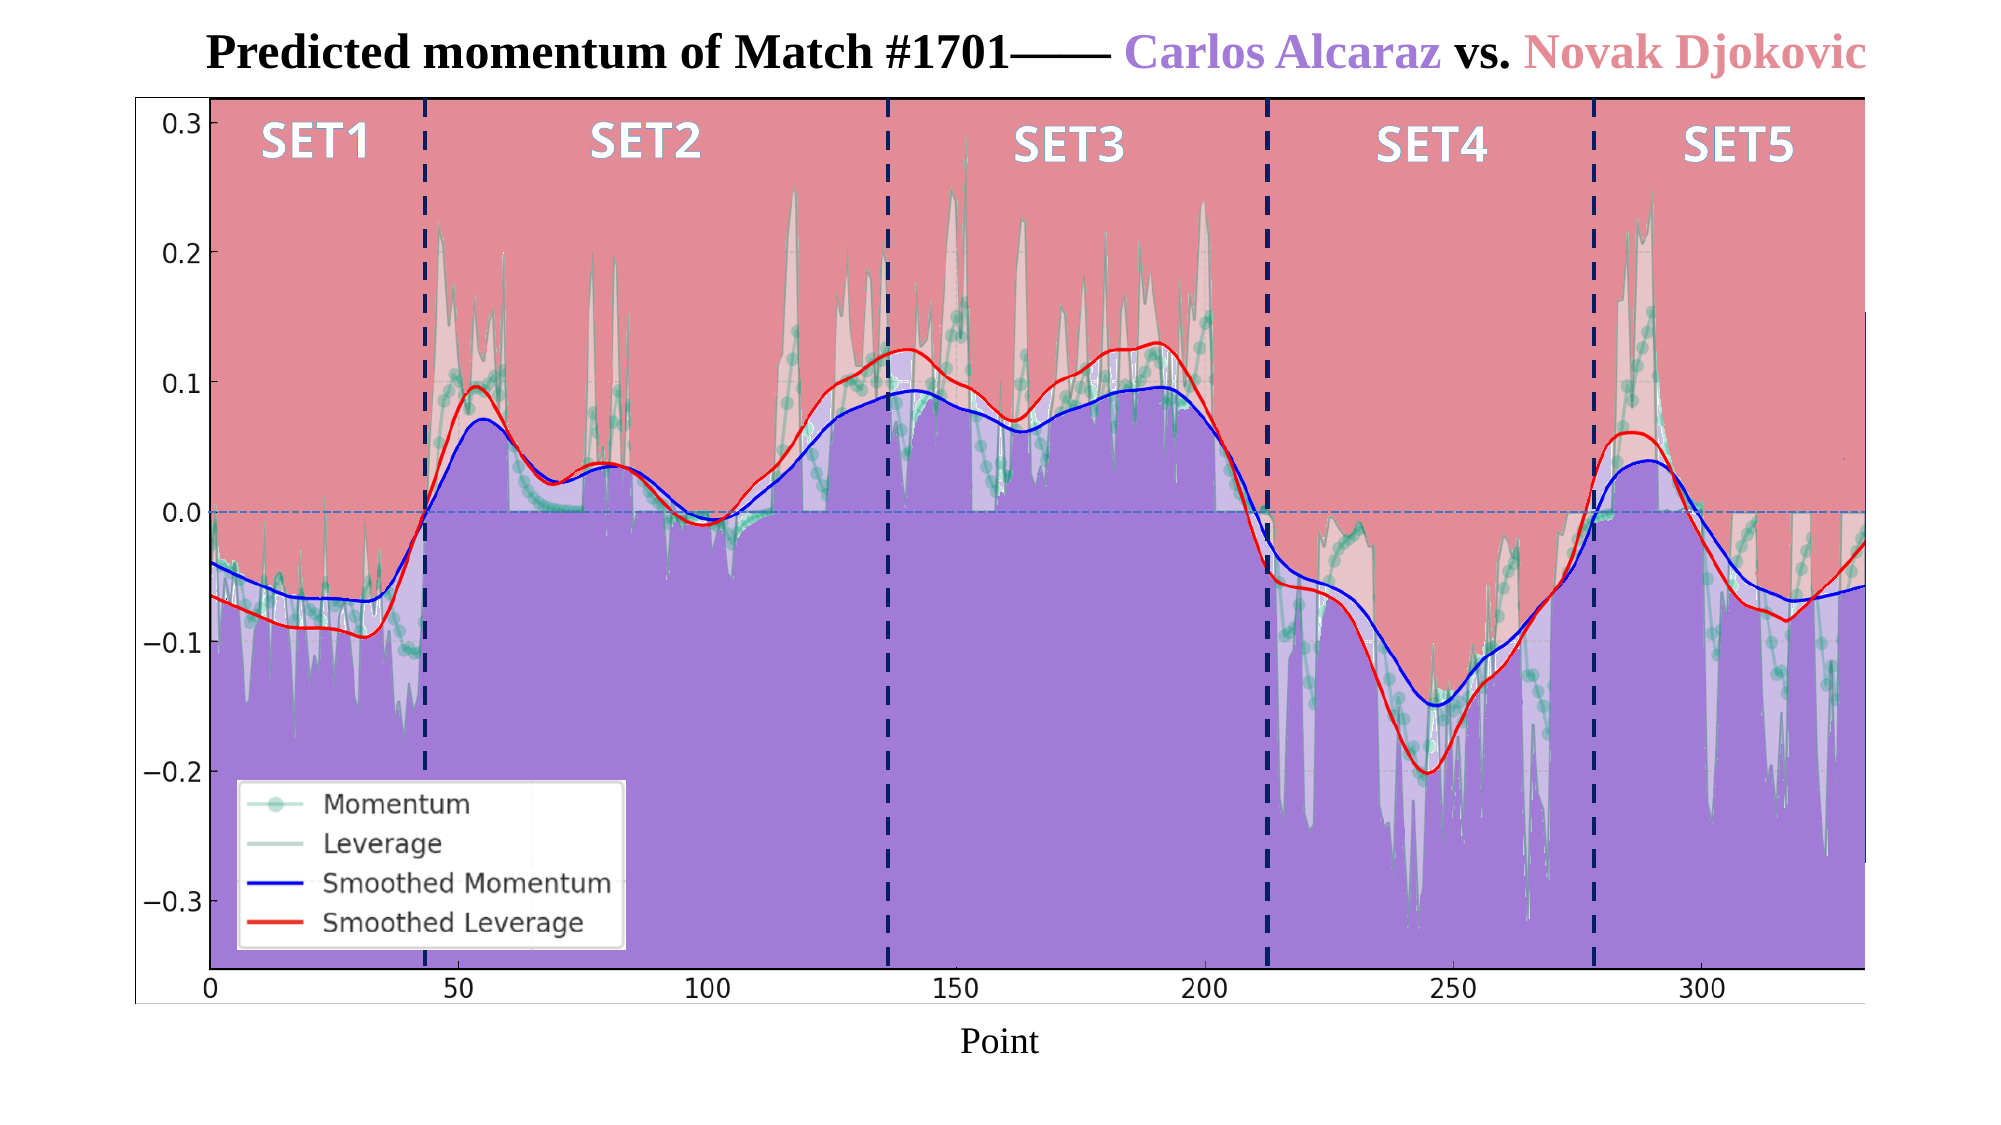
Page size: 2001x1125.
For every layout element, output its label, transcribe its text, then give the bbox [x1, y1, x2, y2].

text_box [135, 97, 1865, 1004]
text_box Point [945, 1008, 1055, 1069]
text_box Predicted momentum of Match #1701—— Carlos Alcaraz vs. Novak Djokovic [191, 11, 1883, 86]
